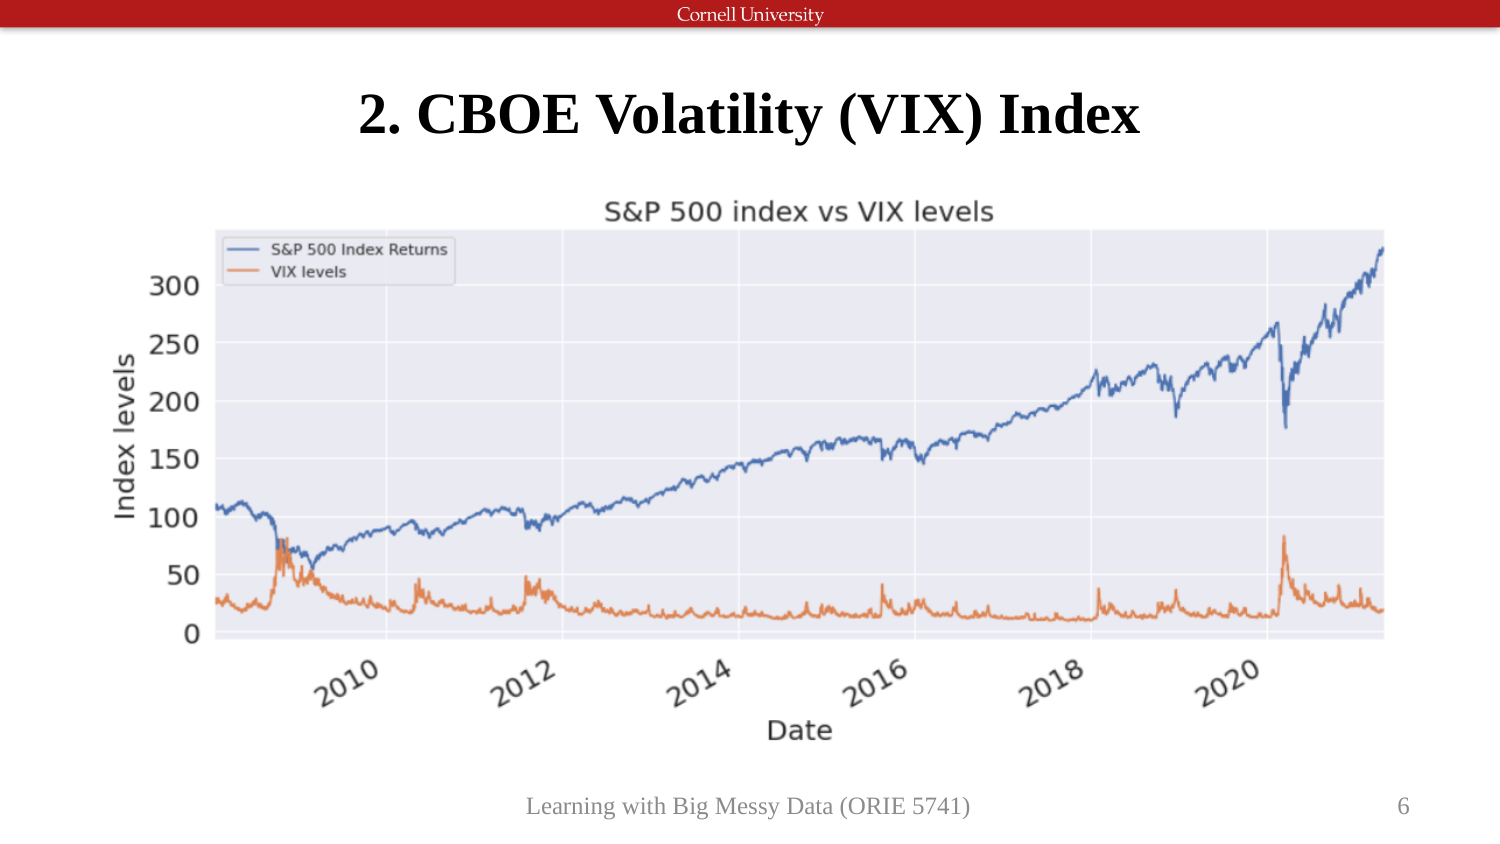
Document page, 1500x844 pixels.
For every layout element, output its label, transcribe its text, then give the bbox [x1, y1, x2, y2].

footer Learning with Big Messy Data (ORIE 5741) [494, 782, 1003, 827]
title 2. CBOE Volatility (VIX) Index [38, 75, 1462, 161]
picture [673, 0, 825, 43]
slide_number 6 [1074, 782, 1425, 827]
picture [92, 186, 1408, 755]
